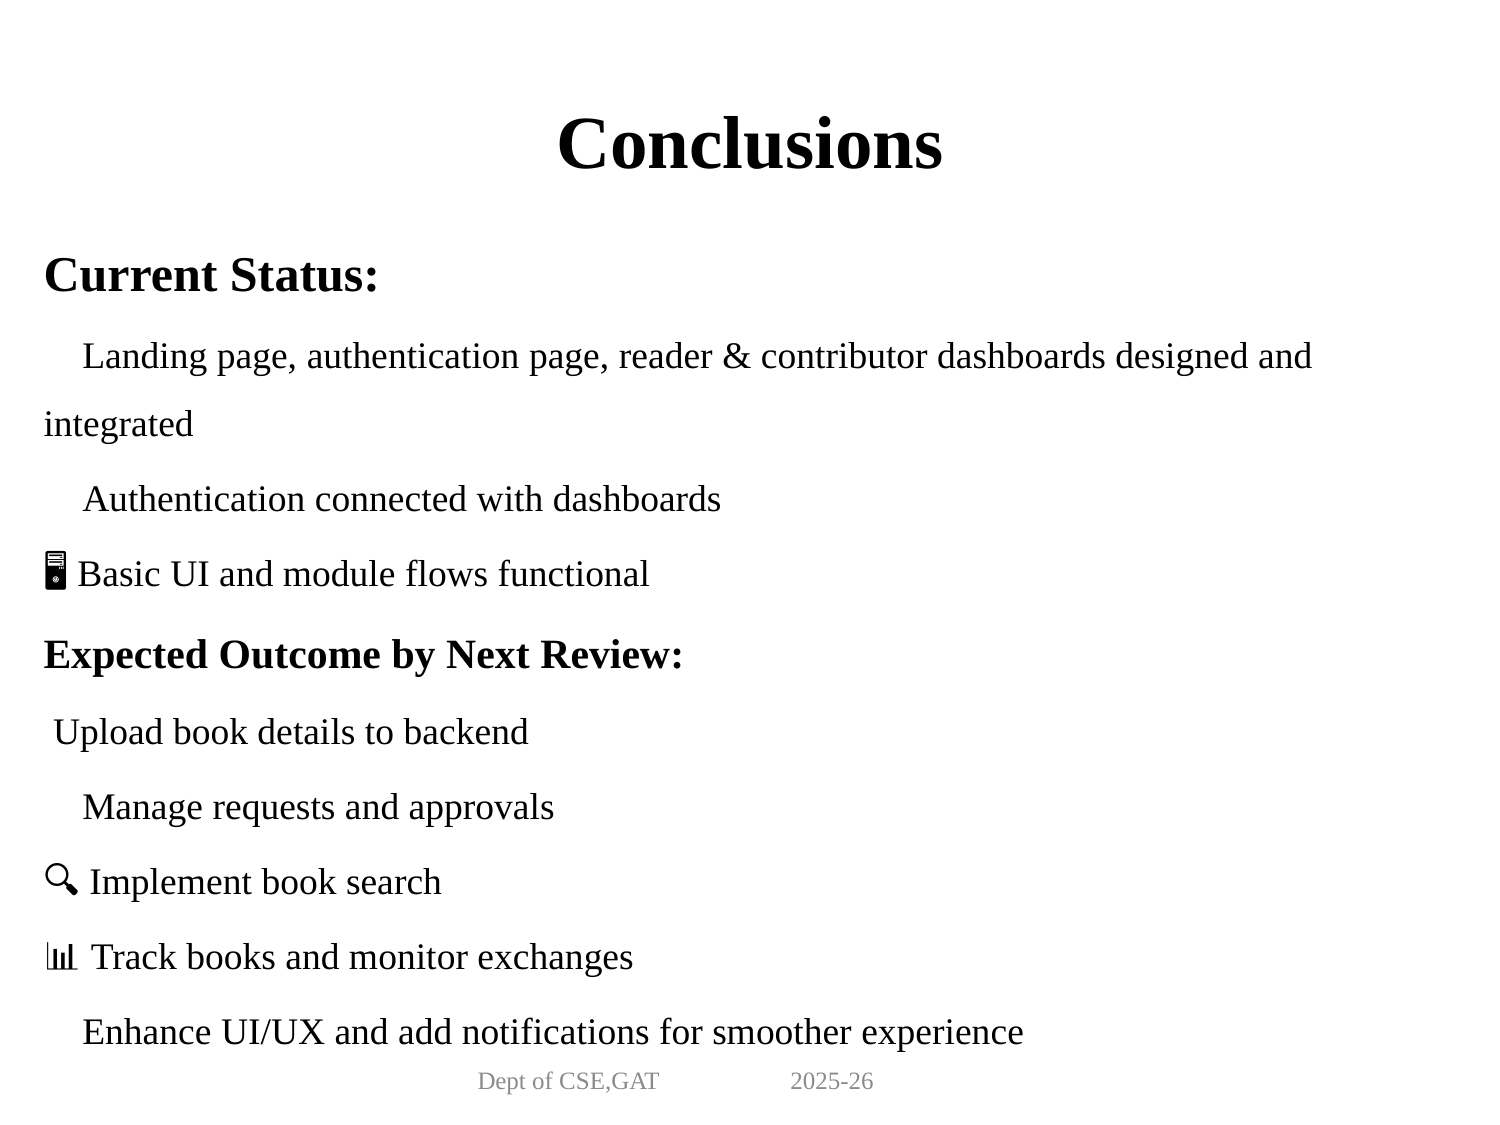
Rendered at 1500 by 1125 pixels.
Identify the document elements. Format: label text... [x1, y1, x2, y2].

list Current Status: ✅ Landing page, authentication page, reader & contributor dashboards designed and integrated 🔗 Authentication connected with dashboards 🖥️ Basic UI and module flows functional Expected Outcome by Next Review: ☁️ Upload book details to backend 📩 Manage requests and approvals 🔍 Implement book search 📊 Track books and monitor exchanges 🎨 Enhance UI/UX and add notifications for smoother experience [28, 203, 1467, 1066]
text_box Dept of CSE,GAT 2025-26 [462, 1065, 1138, 1125]
title Conclusions [75, 45, 1425, 203]
